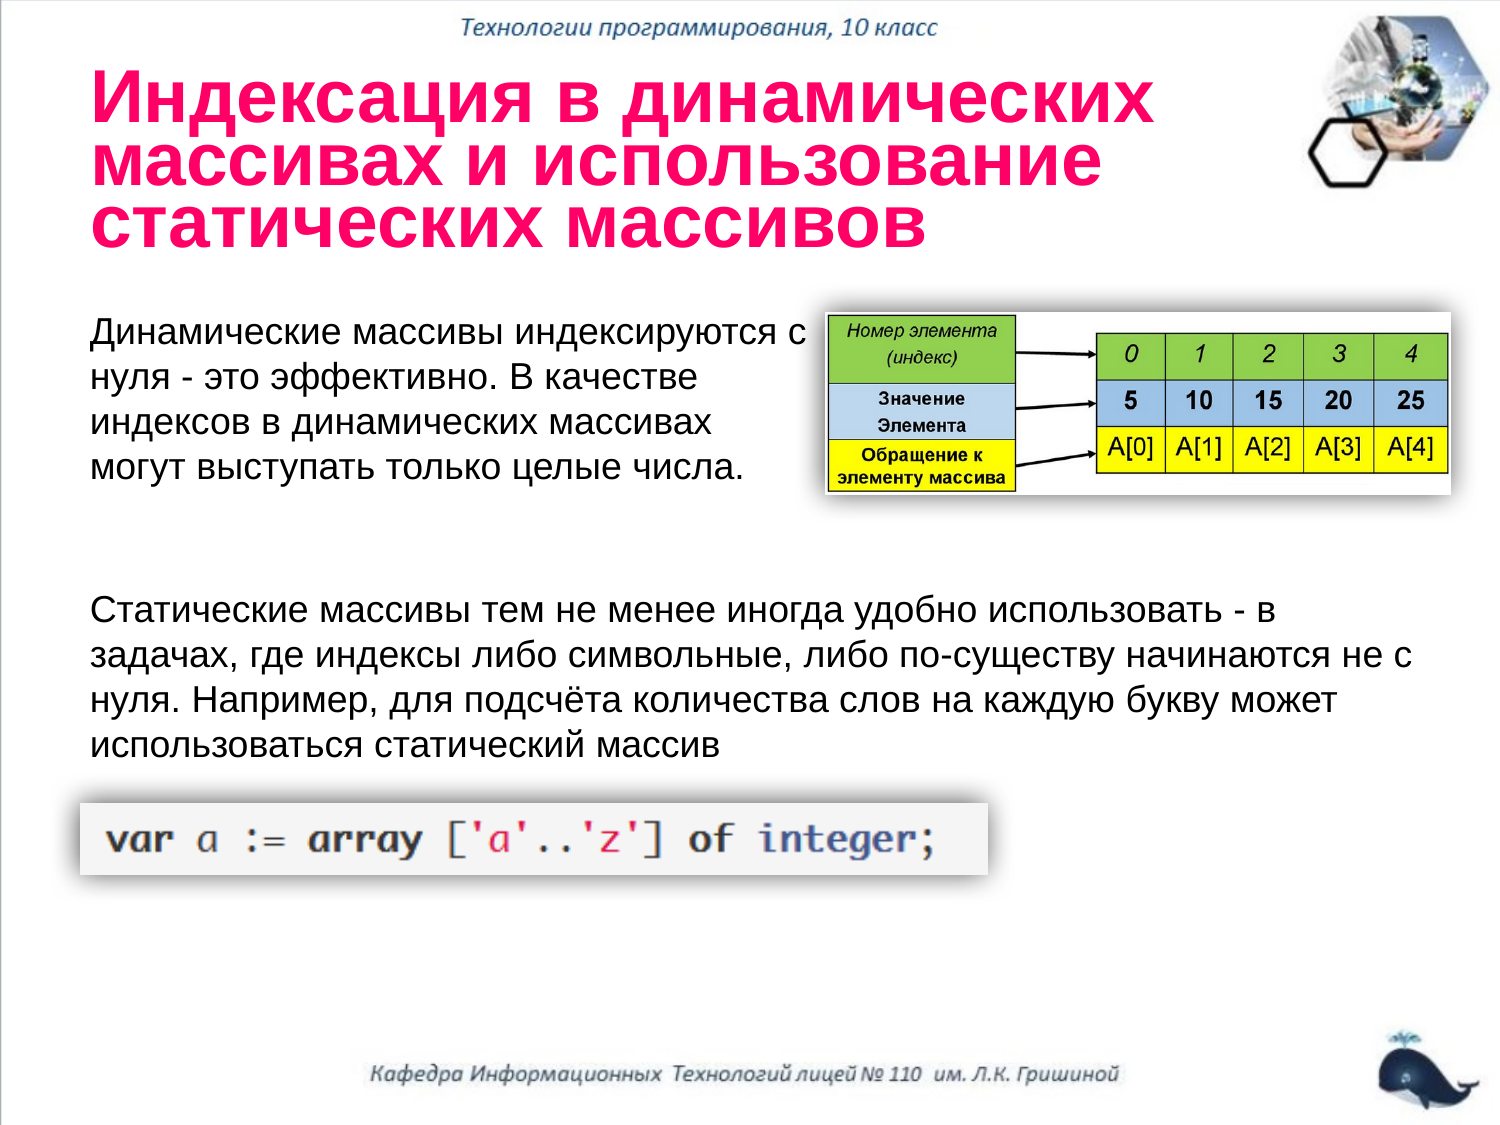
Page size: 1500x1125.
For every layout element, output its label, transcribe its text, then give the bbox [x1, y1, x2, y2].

title Индексация в динамических массивах и использование статических массивов [75, 75, 1425, 263]
text_box Статические массивы тем не менее иногда удобно использовать - в задачах, где индексы либо символьные, либо по-существу начинаются не с нуля. Например, для подсчёта количества слов на каждую букву может использоваться статический массив [75, 578, 1451, 773]
text_box Динамические массивы индексируются с нуля - это эффективно. В качестве индексов в динамических массивах могут выступать только целые числа. [74, 299, 813, 495]
picture [0, 0, 1500, 1125]
